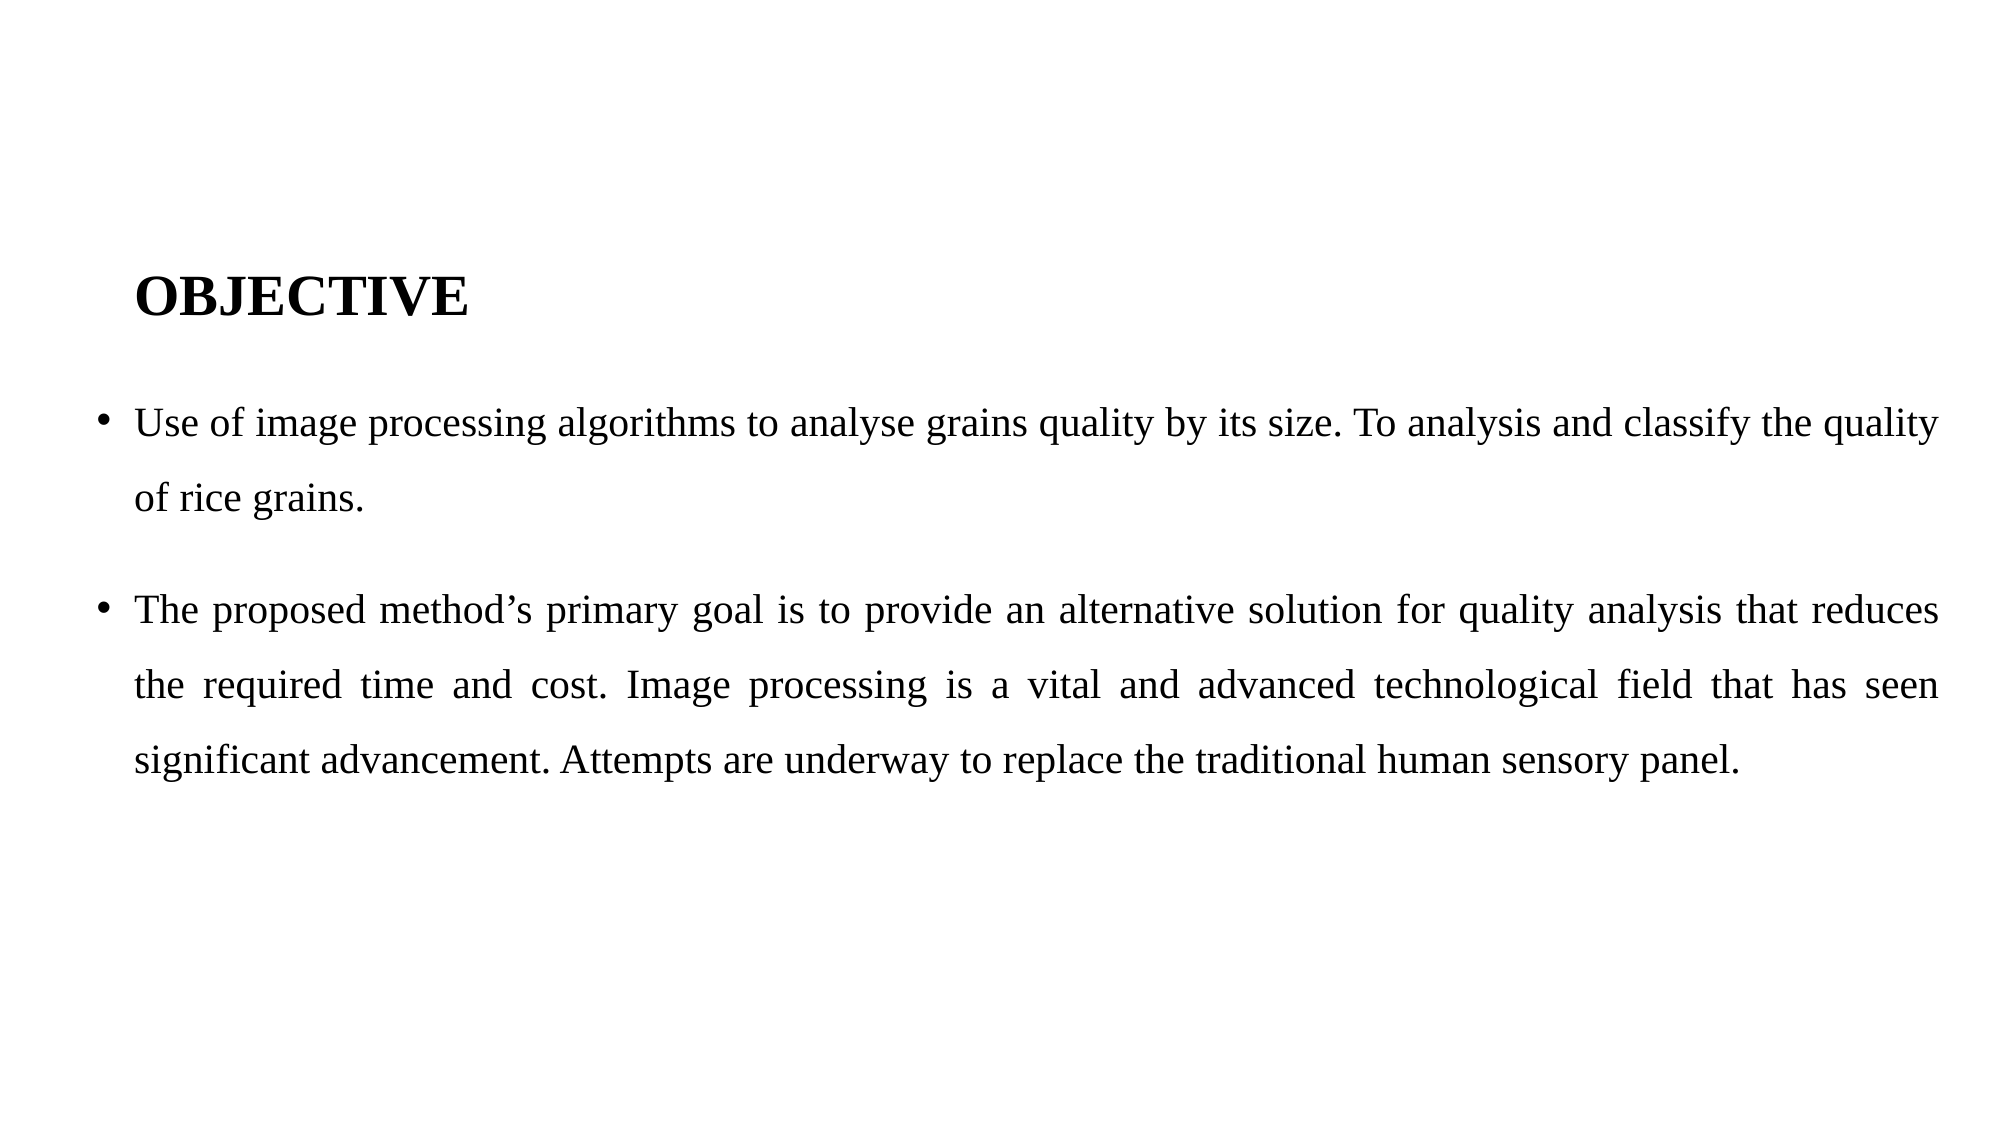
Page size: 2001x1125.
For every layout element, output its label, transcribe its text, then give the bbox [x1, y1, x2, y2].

list OBJECTIVE Use of image processing algorithms to analyse grains quality by its size. To analysis and classify the quality of rice grains. The proposed method’s primary goal is to provide an alternative solution for quality analysis that reduces the required time and cost. Image processing is a vital and advanced technological field that has seen significant advancement. Attempts are underway to replace the traditional human sensory panel. [44, 154, 1957, 1058]
